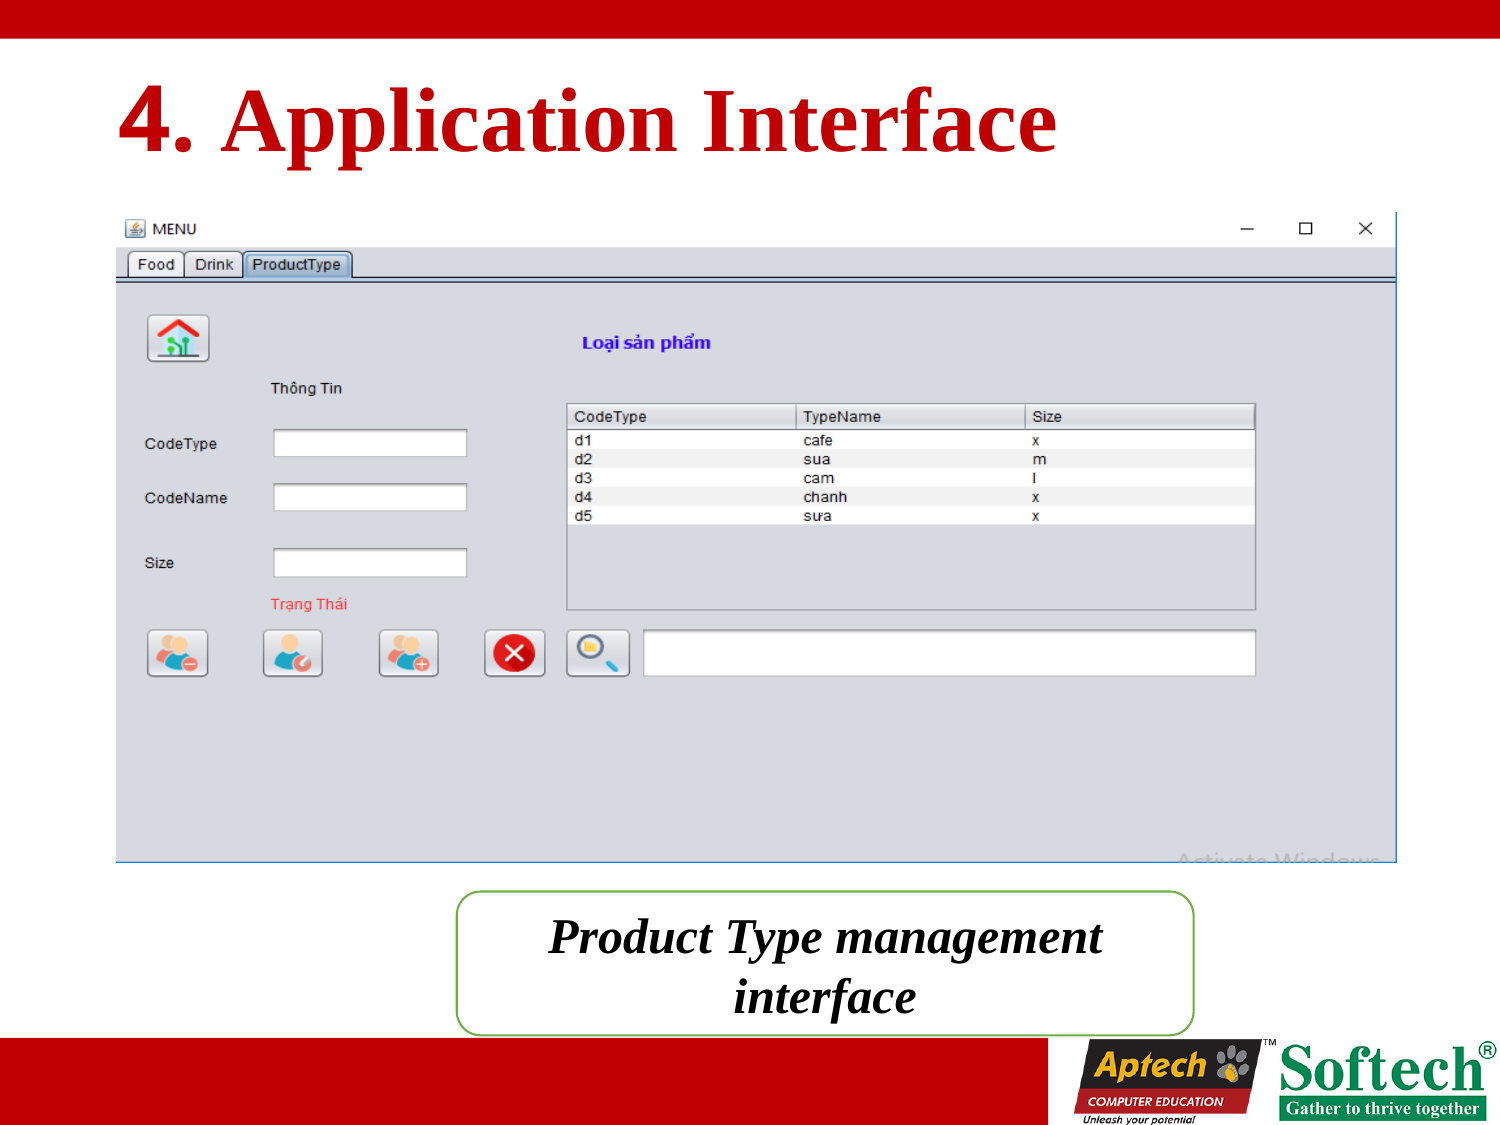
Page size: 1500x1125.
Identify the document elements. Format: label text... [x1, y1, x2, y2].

text_box Product Type management interface [455, 890, 1195, 1037]
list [116, 212, 1397, 863]
title 4. Application Interface [103, 59, 1397, 184]
picture [1072, 1037, 1500, 1125]
